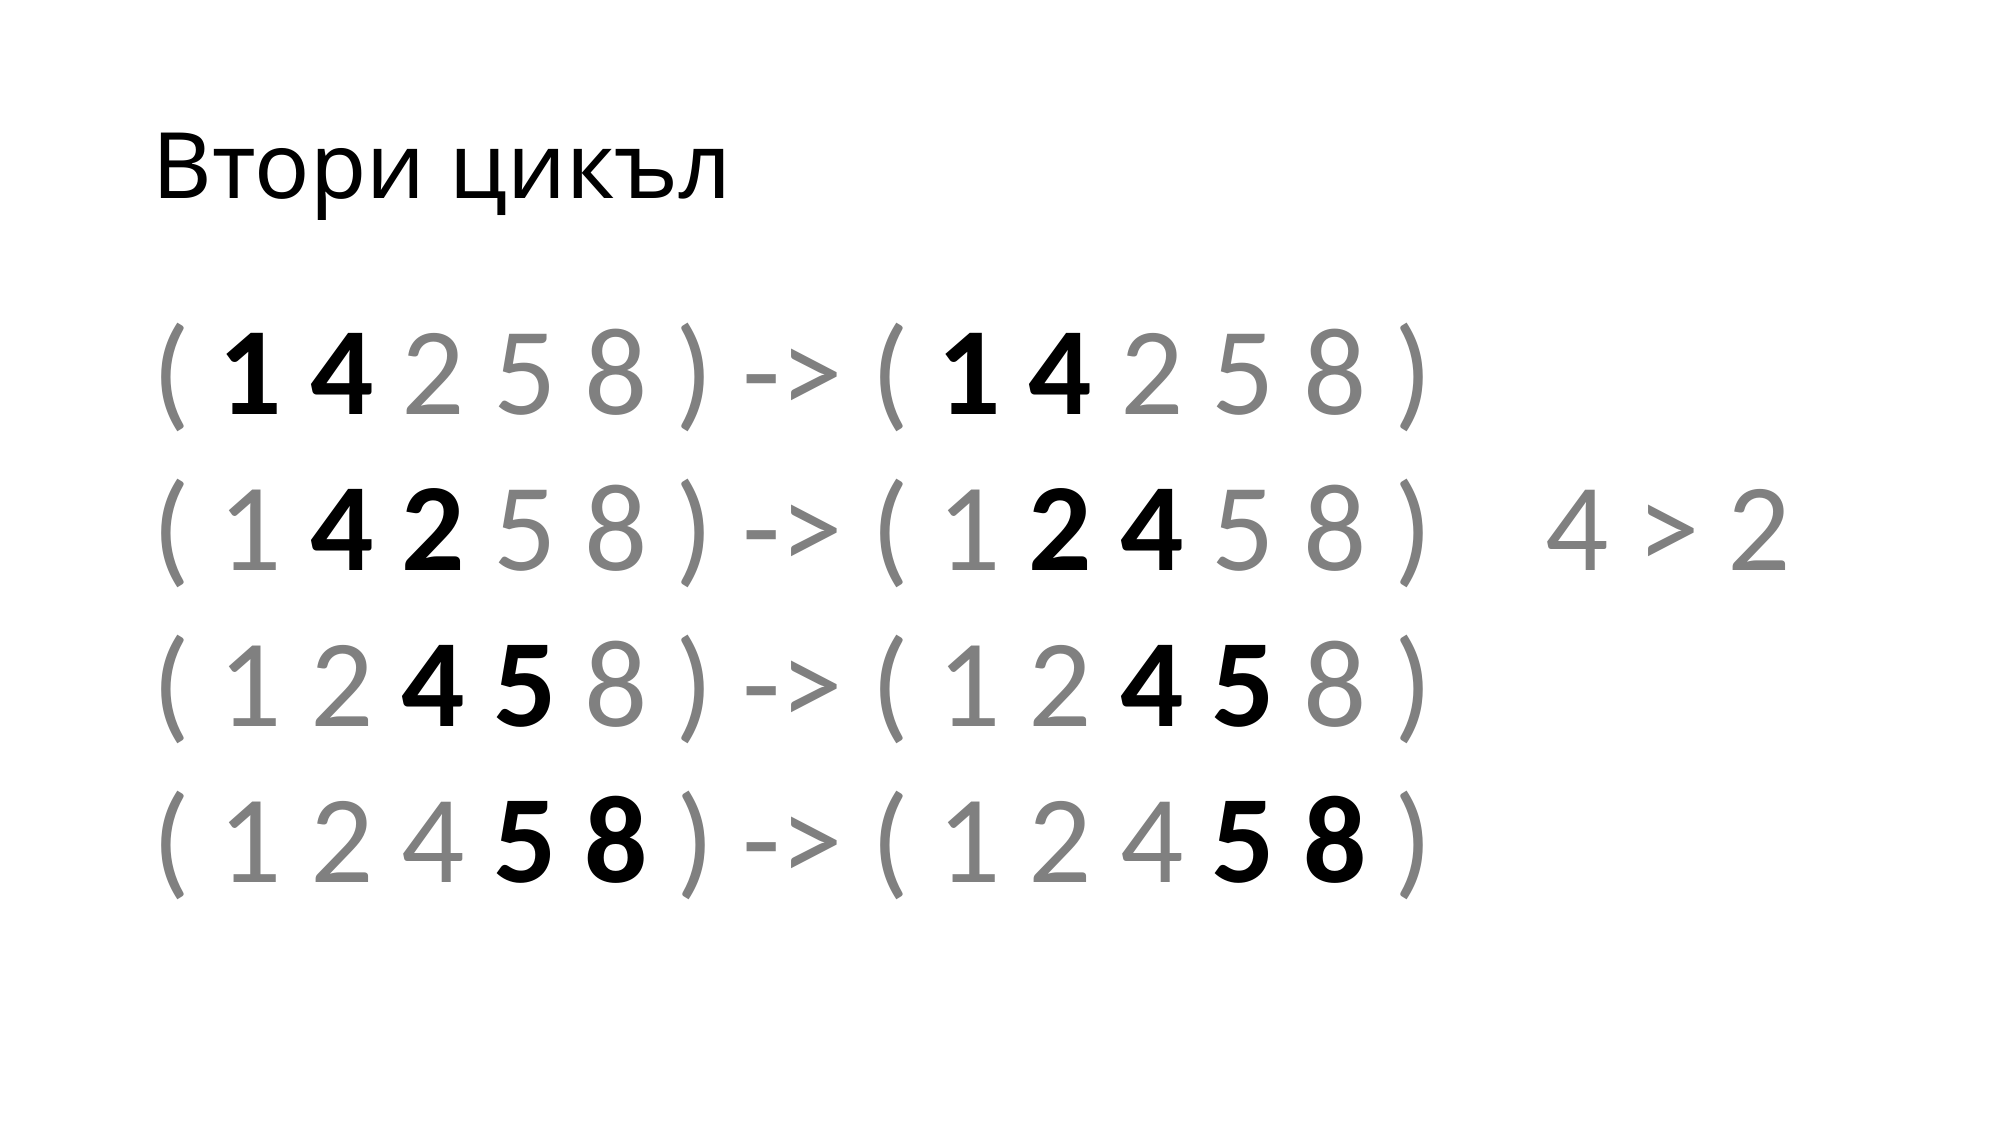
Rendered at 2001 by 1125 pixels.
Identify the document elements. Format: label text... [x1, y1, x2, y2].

list ( 1 4 2 5 8 ) -> ( 1 4 2 5 8 ) ( 1 4 2 5 8 ) -> ( 1 2 4 5 8 ) 4 > 2 ( 1 2 4 5 8 ) -> ( 1 2 4 5 8 ) ( 1 2 4 5 8 ) -> ( 1 2 4 5 8 ) [137, 299, 1863, 1014]
title Втори цикъл [137, 59, 1863, 278]
